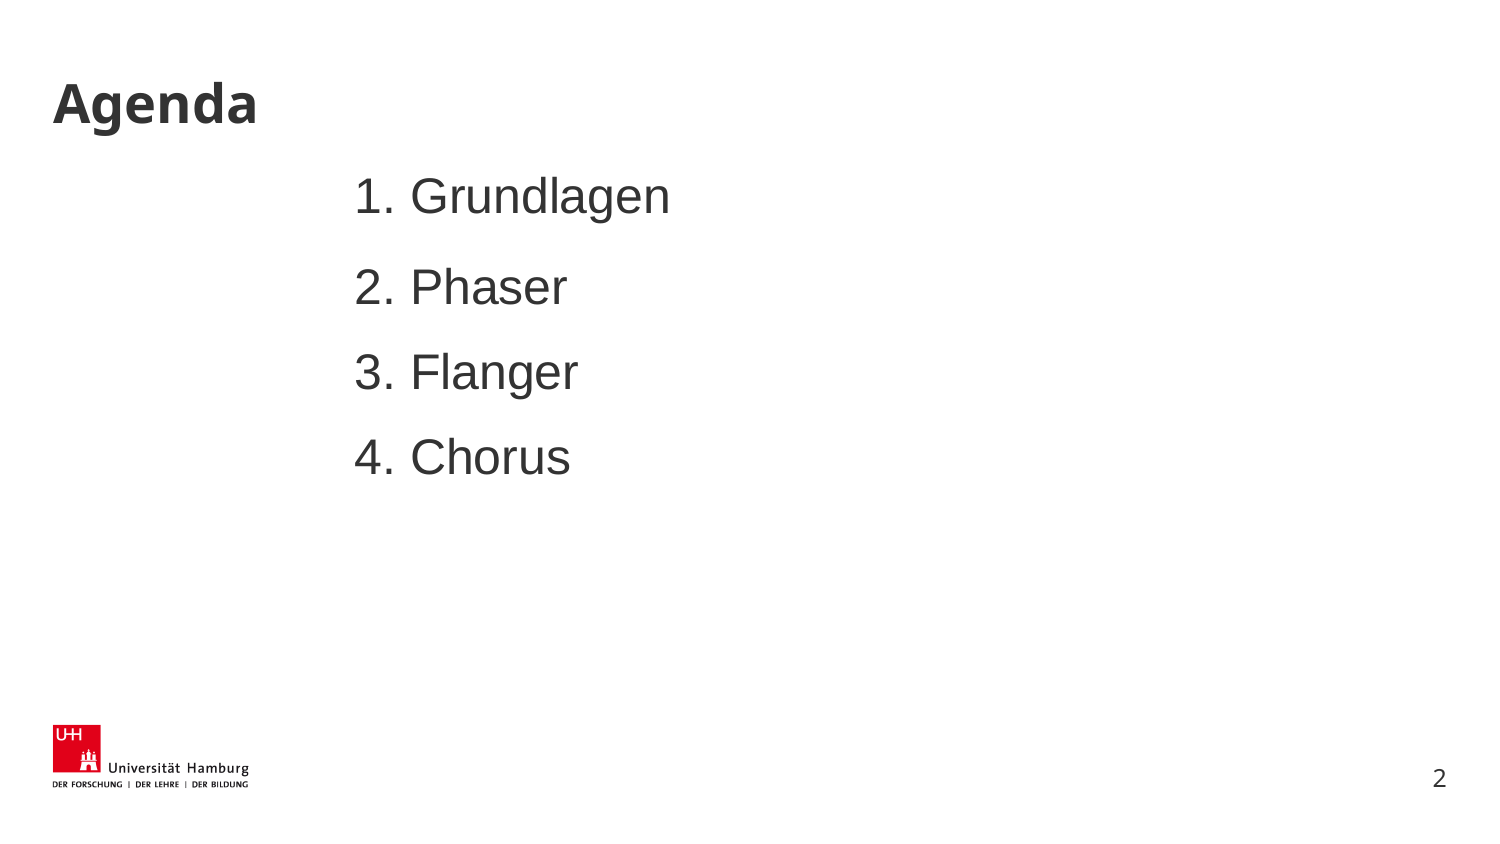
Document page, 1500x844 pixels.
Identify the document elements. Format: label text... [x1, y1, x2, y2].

slide_number 2 [1331, 757, 1447, 803]
picture [5, 677, 296, 812]
list 1. Grundlagen 2. Phaser 3. Flanger 4. Chorus [354, 150, 1371, 789]
title Agenda [53, 55, 1447, 151]
